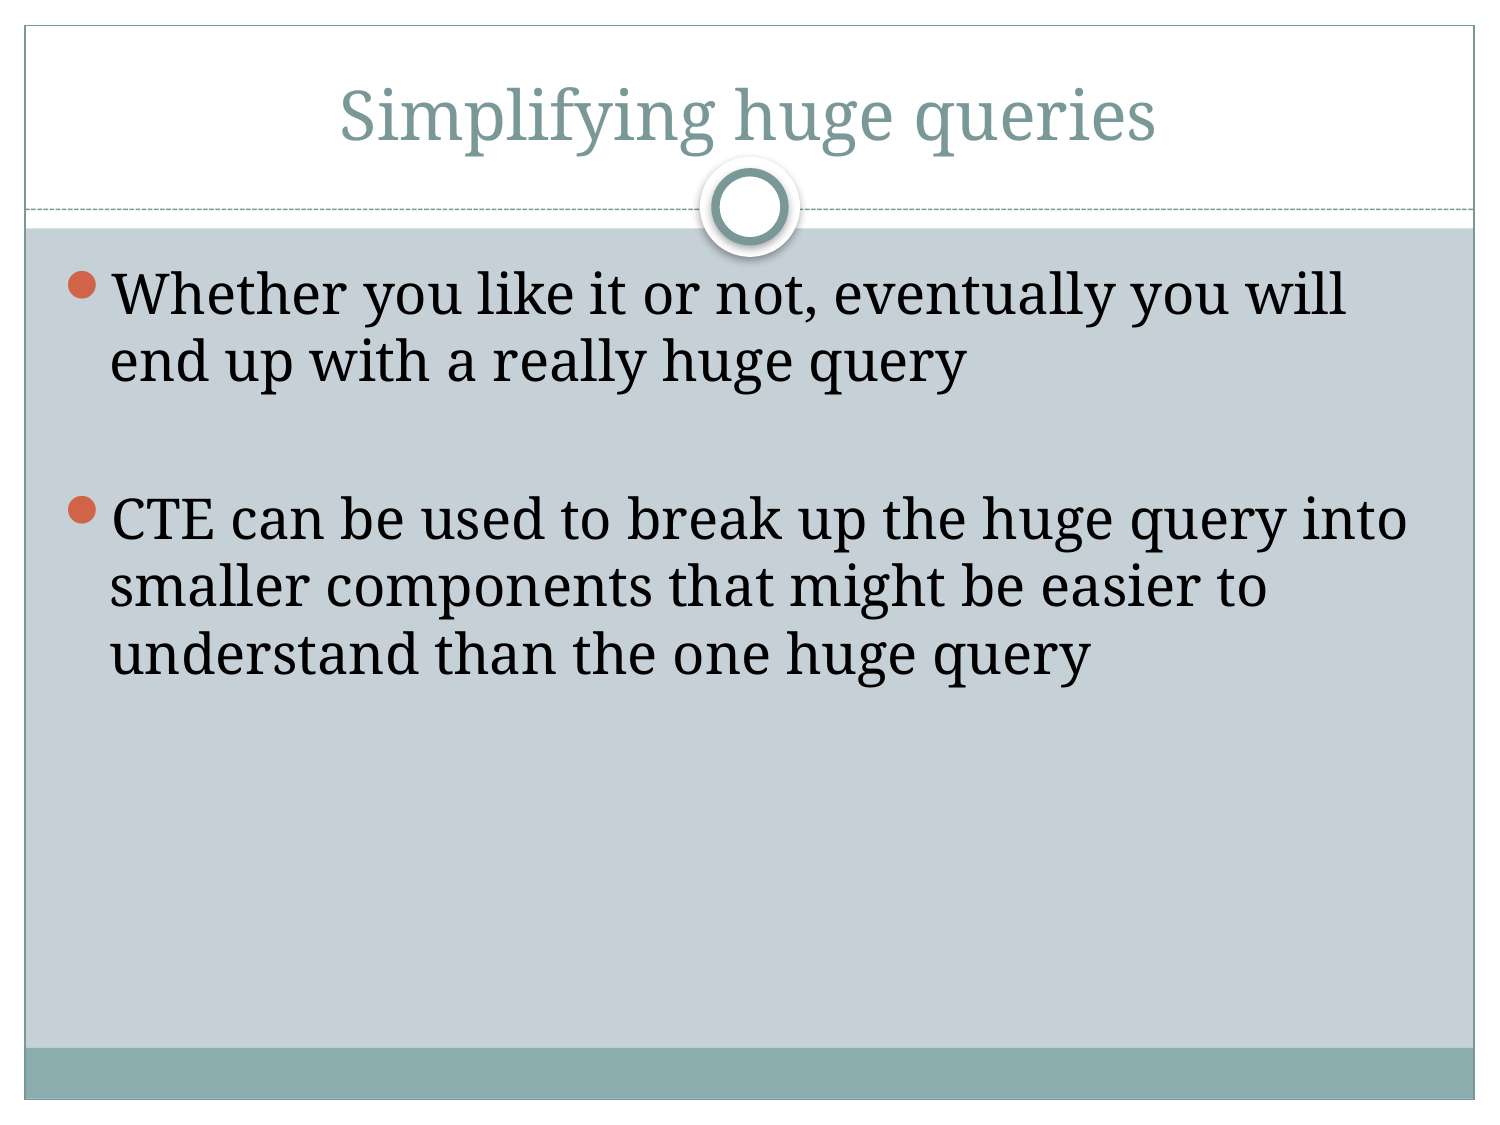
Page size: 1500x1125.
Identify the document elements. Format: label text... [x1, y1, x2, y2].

list Whether you like it or not, eventually you will end up with a really huge query CTE can be used to break up the huge query into smaller components that might be easier to understand than the one huge query [49, 250, 1445, 1001]
title Simplifying huge queries [49, 37, 1450, 162]
